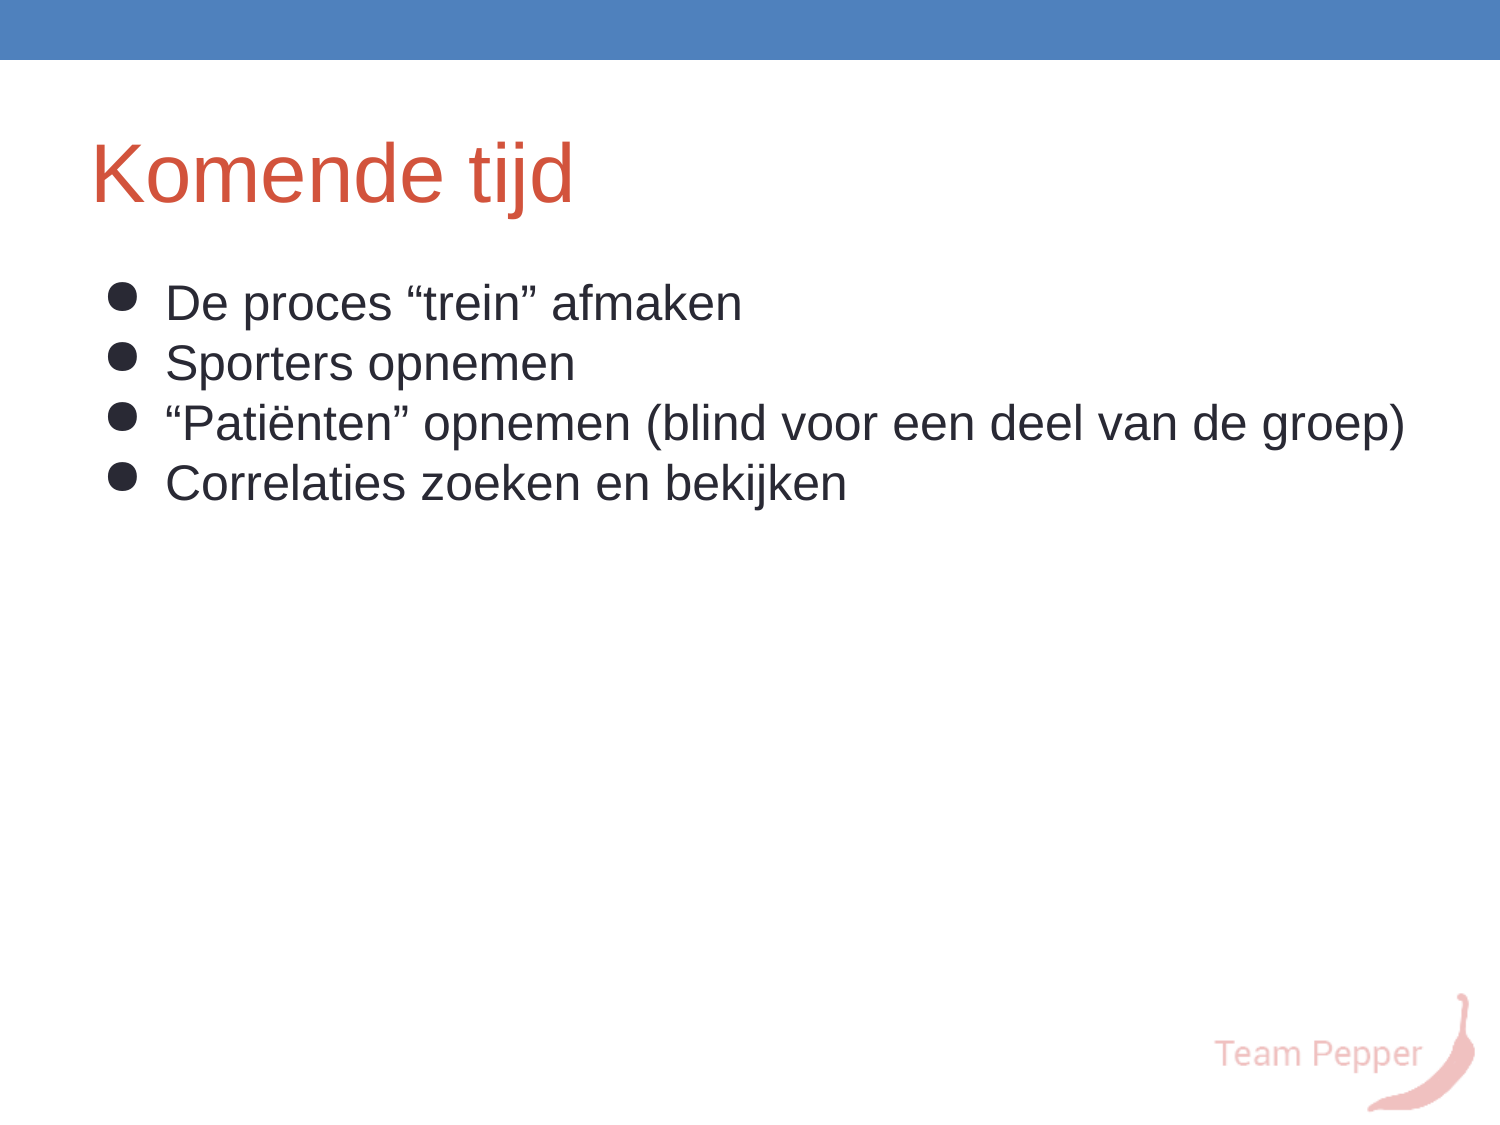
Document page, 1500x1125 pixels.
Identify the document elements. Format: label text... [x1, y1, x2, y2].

text_box Komende tijd [75, 87, 1425, 250]
picture [1179, 967, 1500, 1125]
text_box De proces “trein” afmaken Sporters opnemen “Patiënten” opnemen (blind voor een deel van de groep) Correlaties zoeken en bekijken [75, 262, 1425, 1063]
